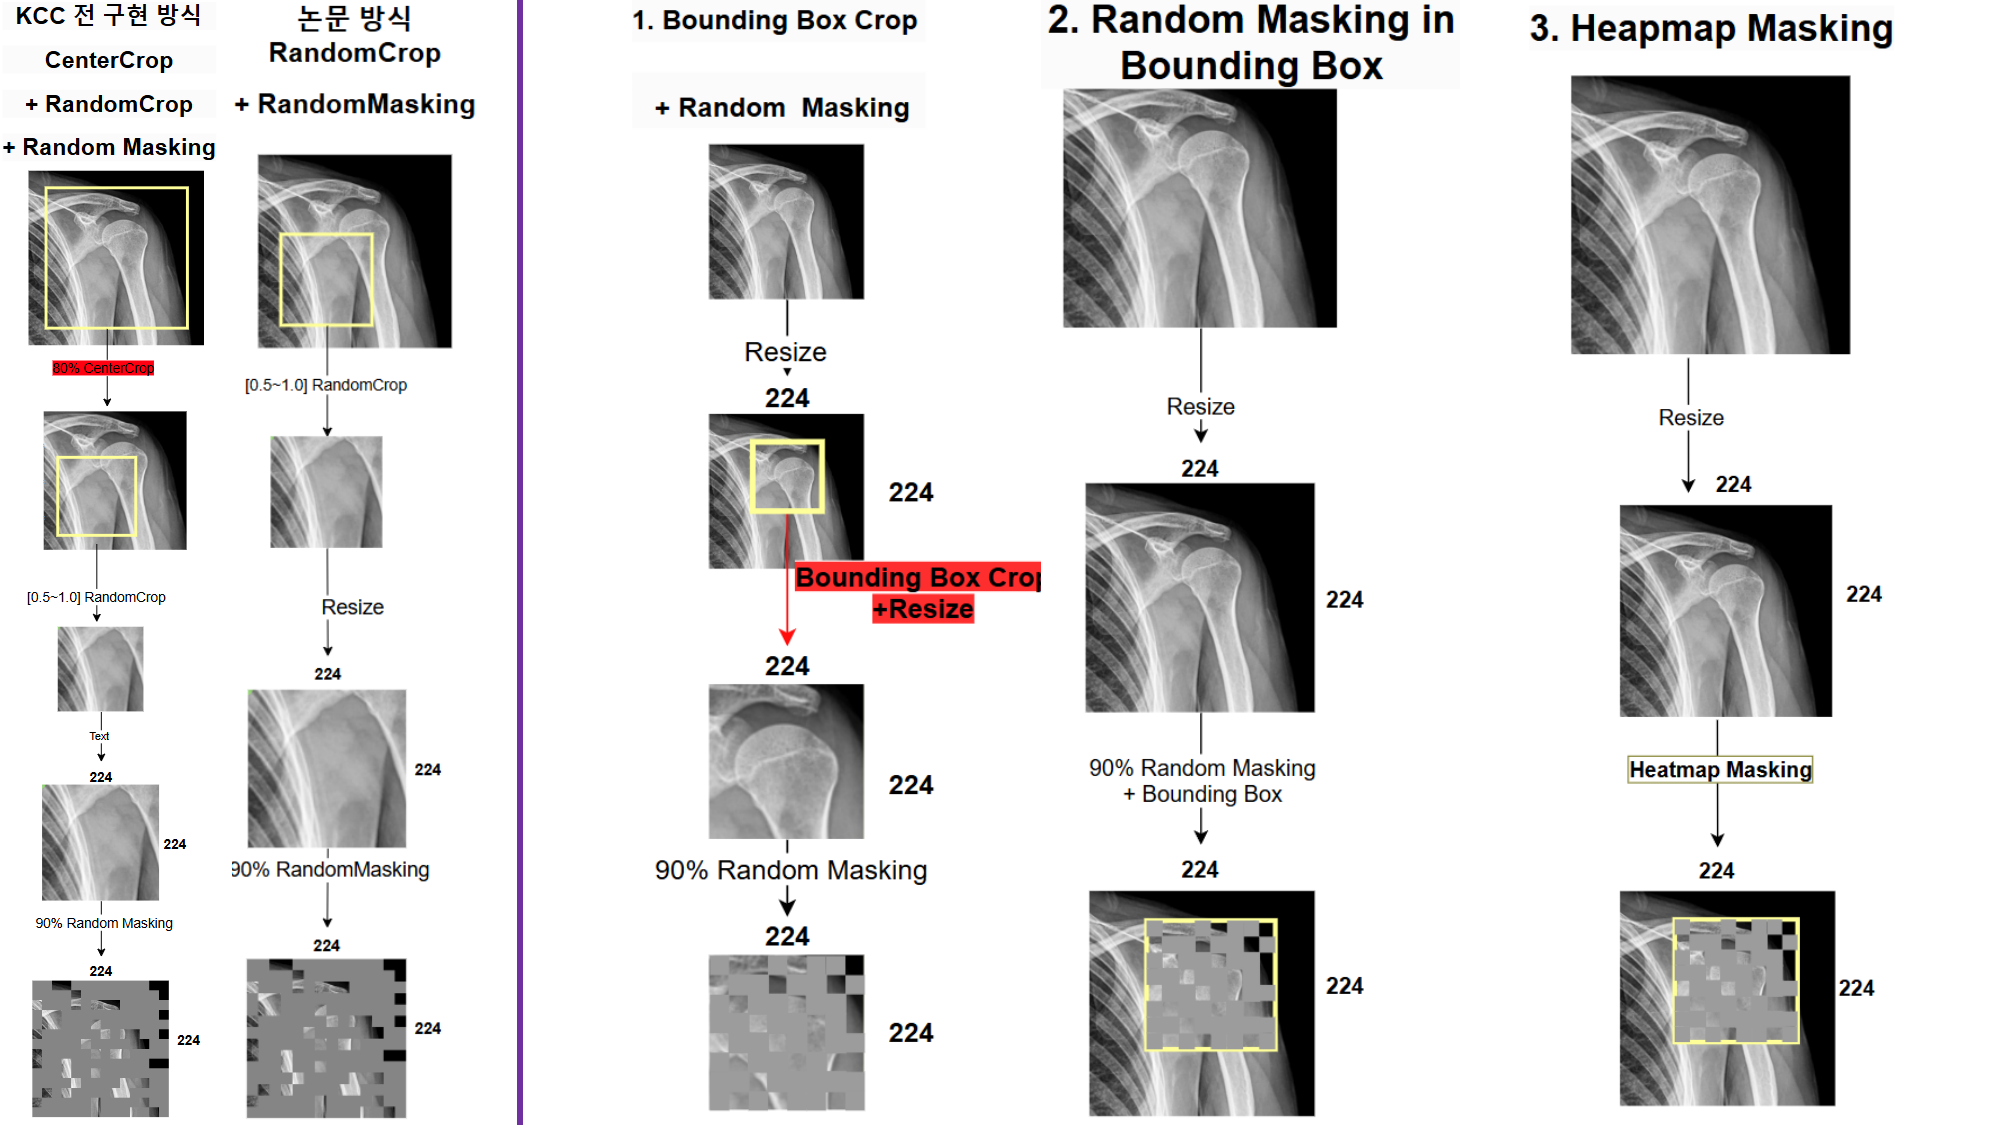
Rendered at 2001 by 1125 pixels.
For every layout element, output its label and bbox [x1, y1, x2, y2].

picture [0, 0, 483, 1125]
picture [621, 0, 1460, 1125]
picture [1525, 0, 1910, 1125]
